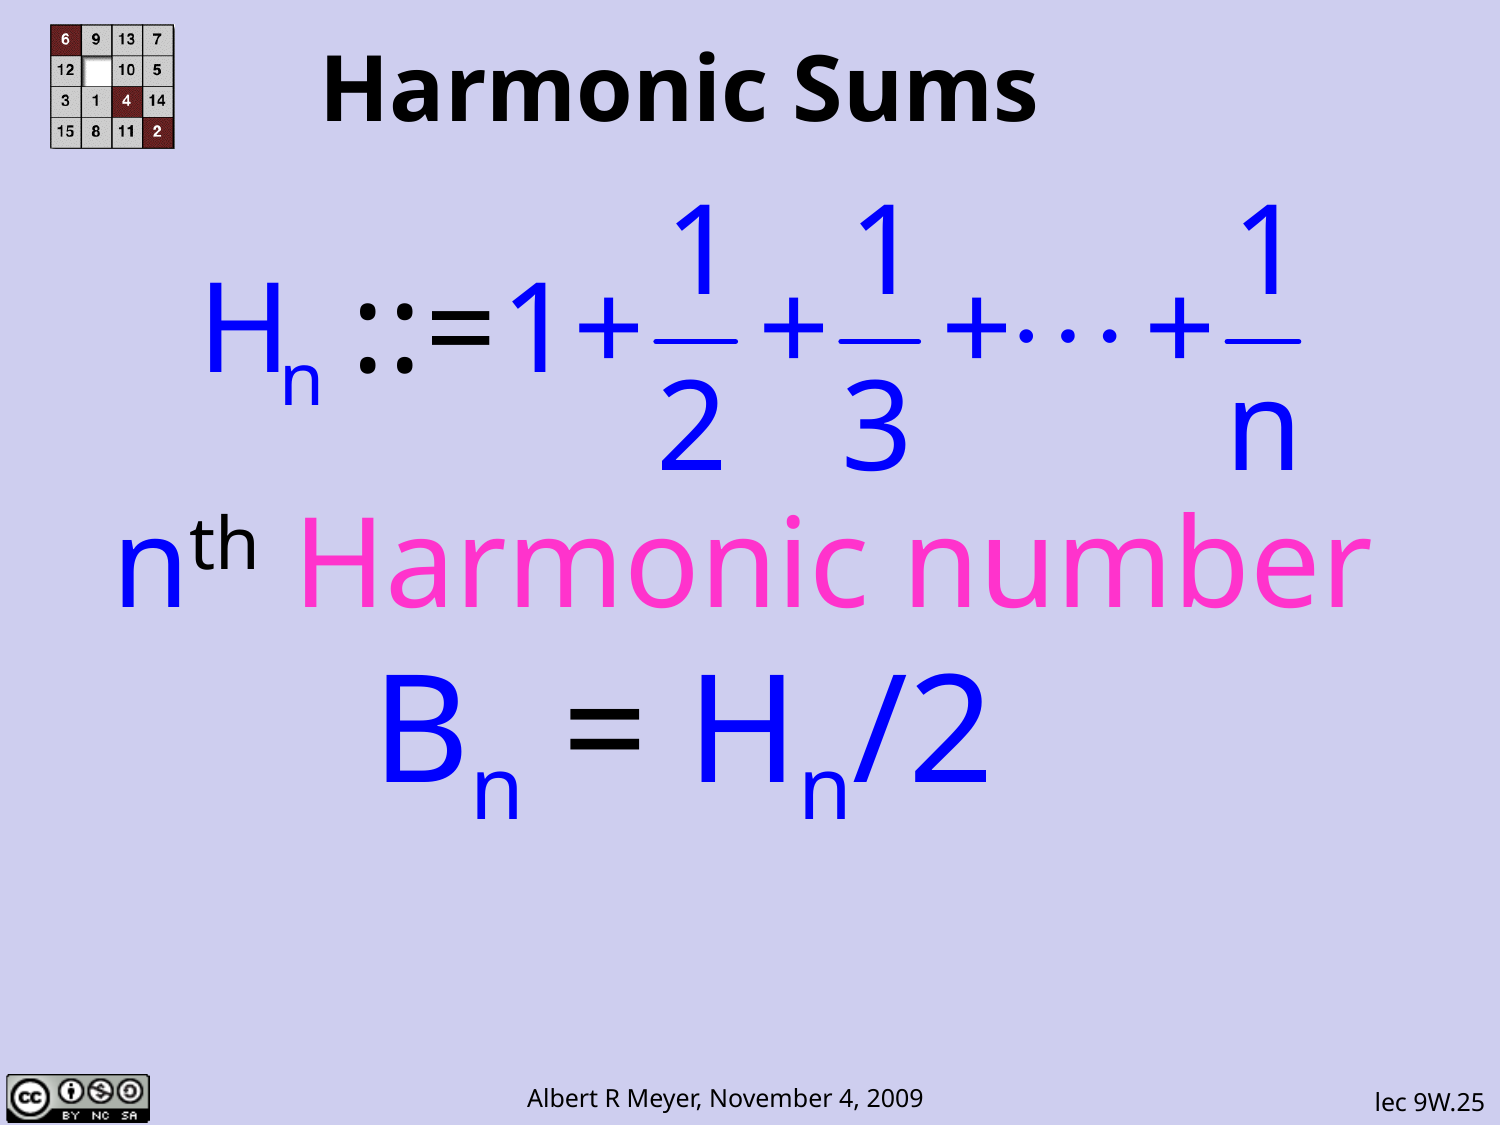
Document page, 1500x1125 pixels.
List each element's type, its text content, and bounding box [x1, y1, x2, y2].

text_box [187, 174, 1324, 499]
picture [6, 1074, 150, 1123]
picture [50, 24, 175, 149]
text_box Harmonic Sums [304, 22, 1055, 148]
text_box nth Harmonic number Bn = Hn/2 [97, 474, 1389, 845]
